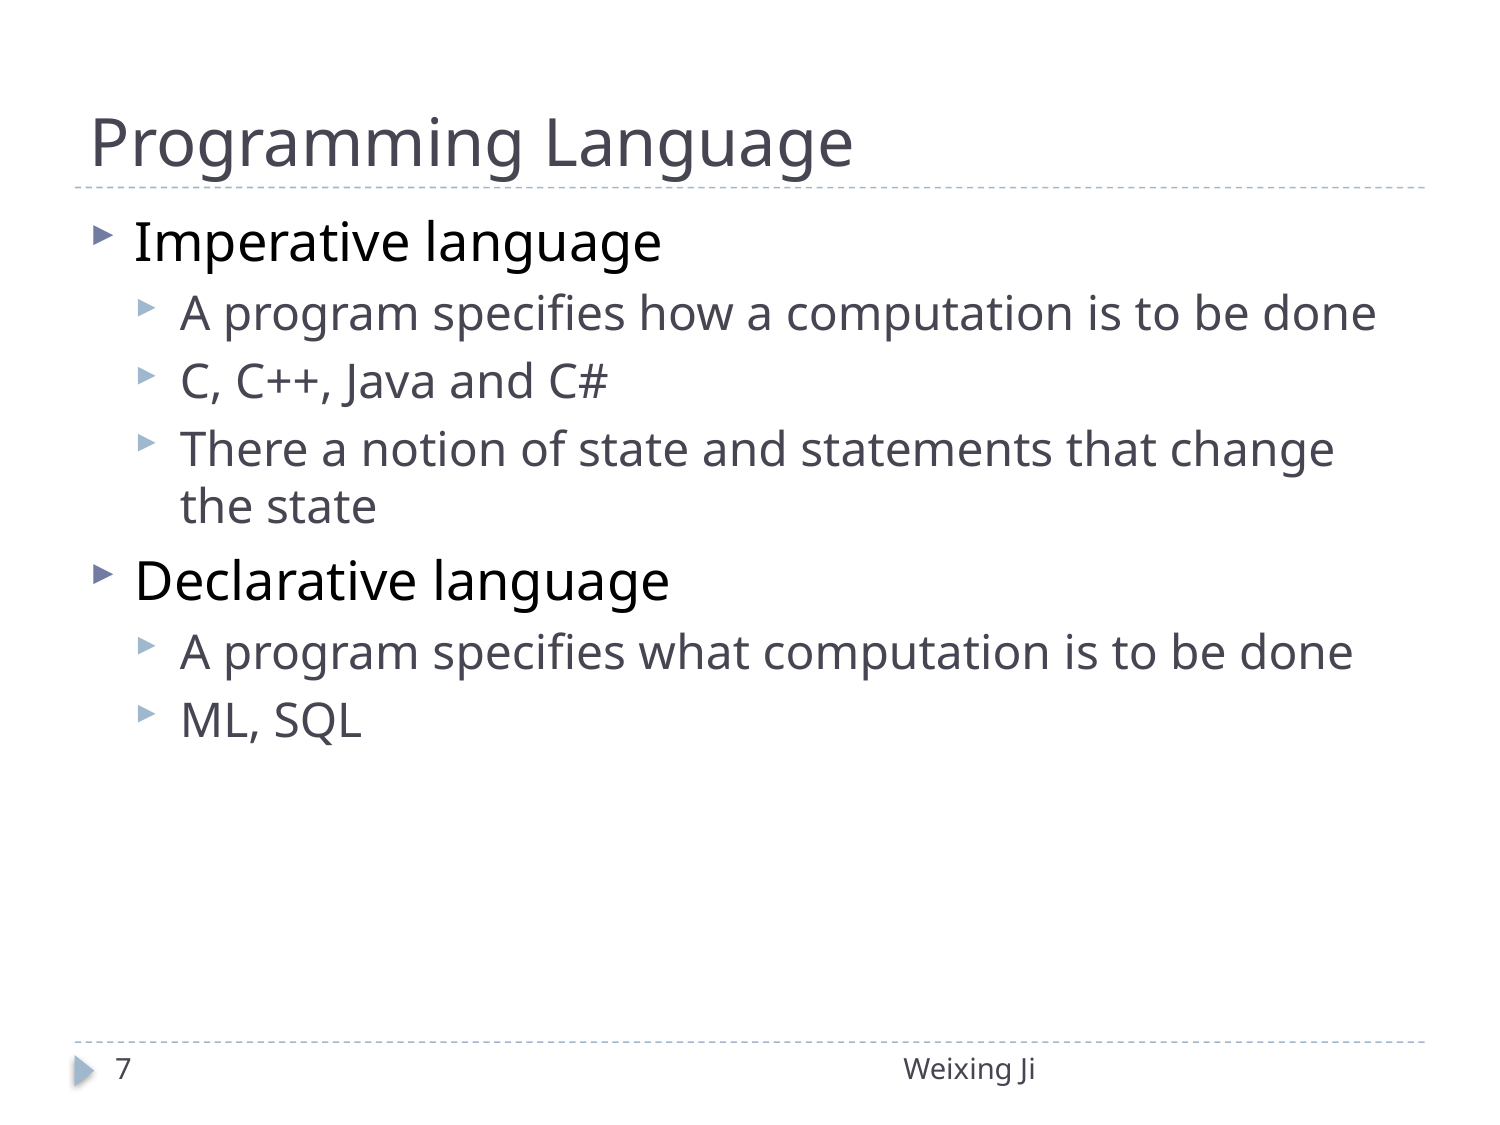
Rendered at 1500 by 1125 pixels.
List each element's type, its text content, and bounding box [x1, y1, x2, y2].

footer Weixing Ji [475, 1042, 1051, 1103]
title Programming Language [75, 24, 1425, 188]
list Imperative language A program specifies how a computation is to be done C, C++, Java and C# There a notion of state and statements that change the state Declarative language A program specifies what computation is to be done ML, SQL [75, 200, 1425, 1010]
slide_number 7 [100, 1042, 426, 1103]
